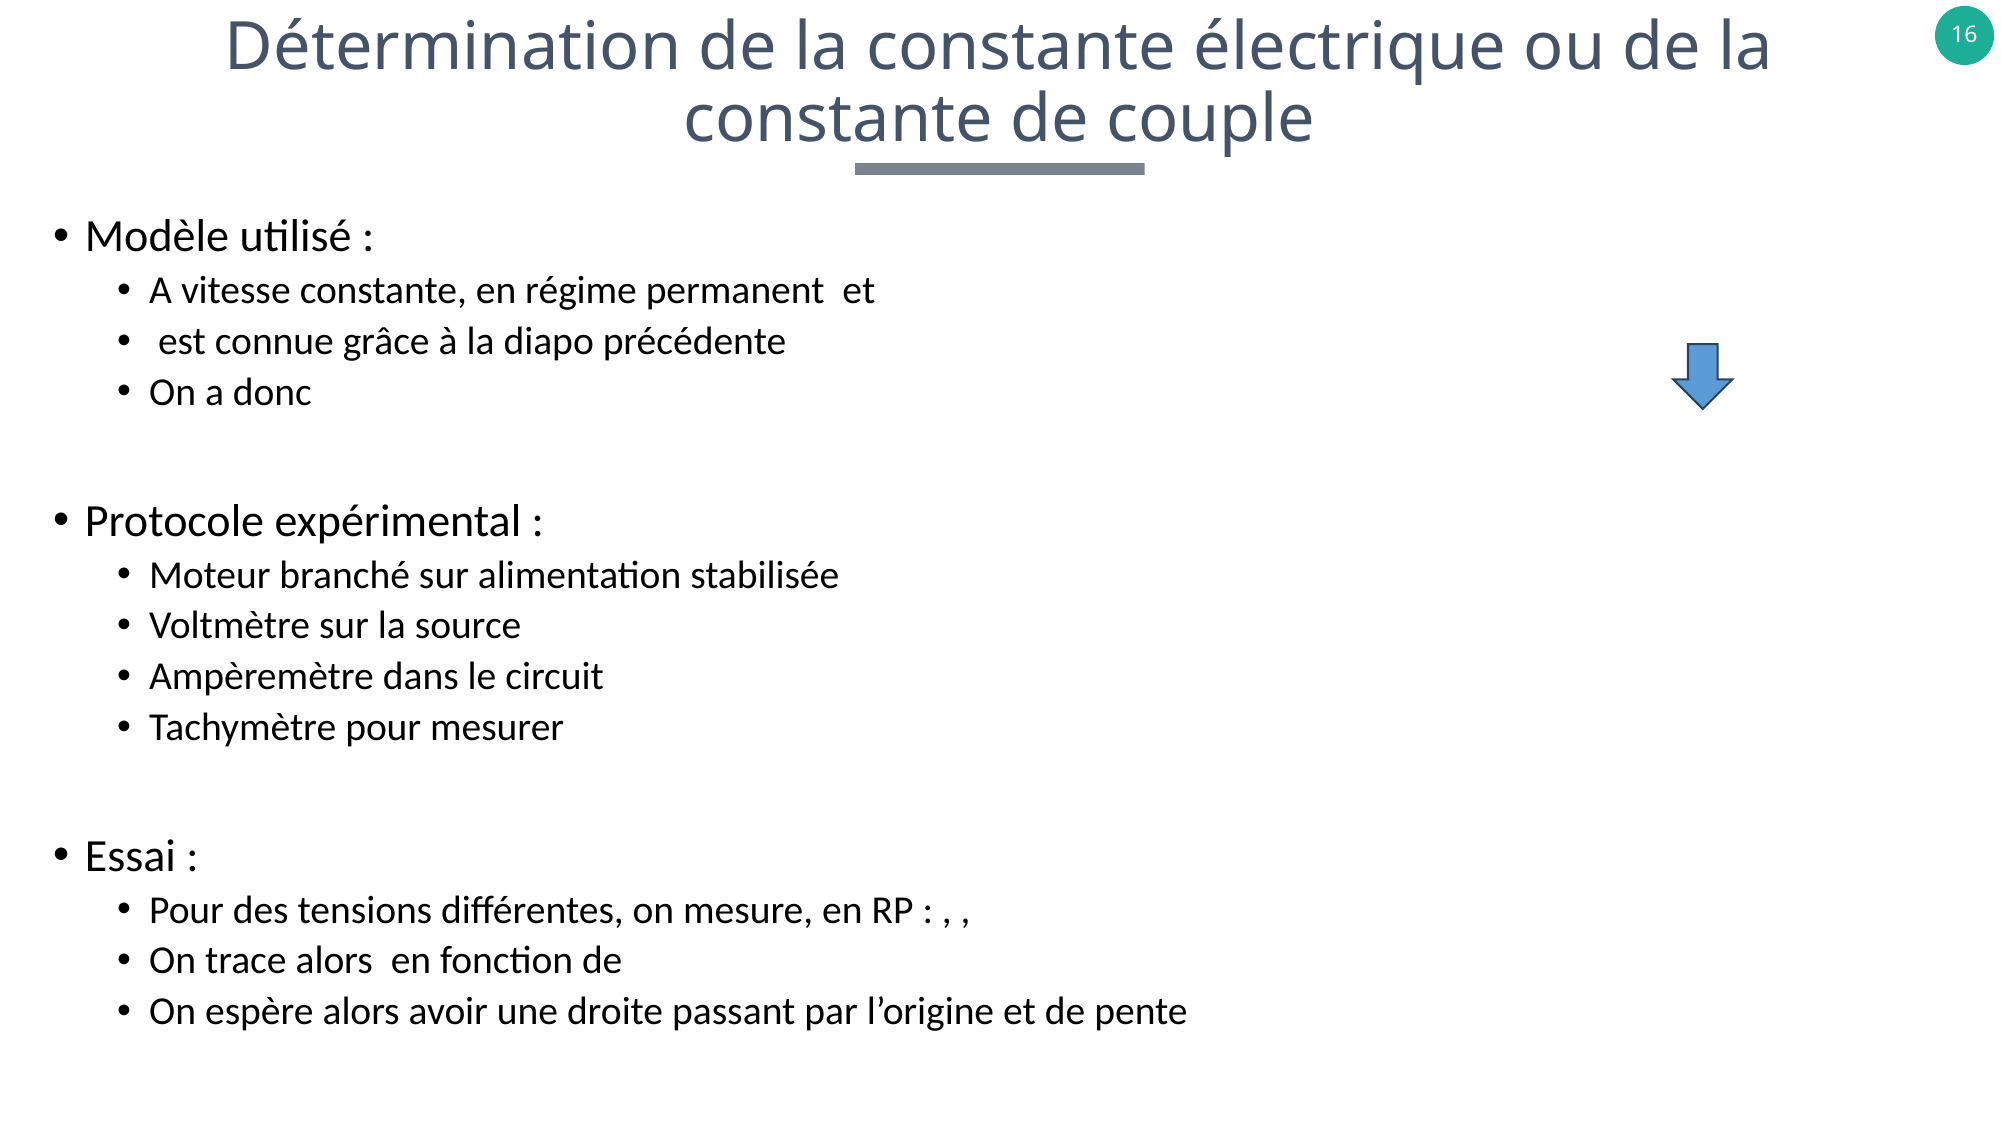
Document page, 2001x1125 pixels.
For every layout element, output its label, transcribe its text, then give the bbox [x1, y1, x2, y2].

title Détermination de la constante électrique ou de la constante de couple [65, 0, 1935, 168]
text_box [1670, 343, 1735, 411]
